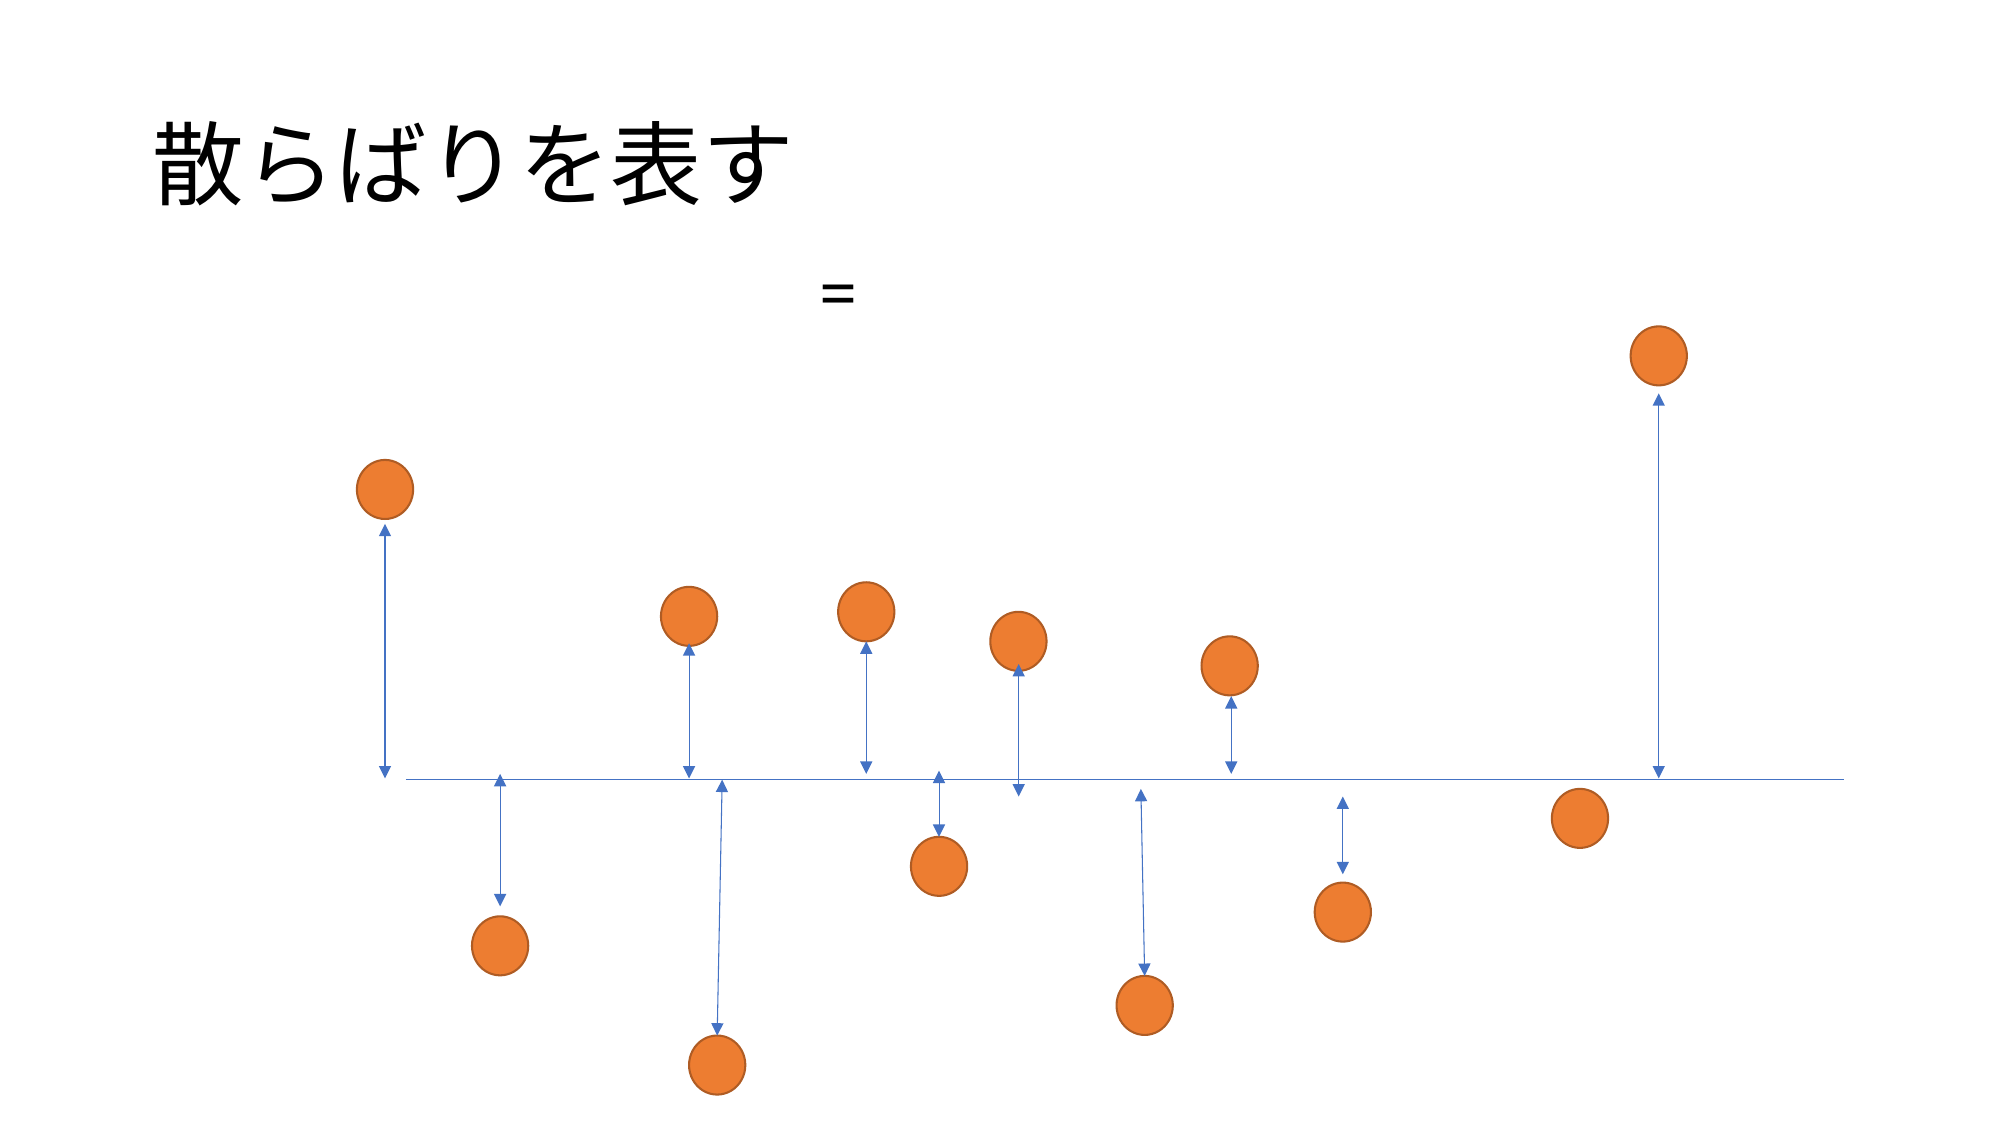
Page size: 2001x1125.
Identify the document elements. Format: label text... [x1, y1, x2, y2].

text_box [1200, 635, 1259, 697]
text_box [909, 835, 969, 897]
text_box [1140, 788, 1145, 976]
text_box [989, 610, 1048, 672]
text_box [1629, 325, 1688, 387]
text_box [1550, 787, 1610, 849]
text_box [837, 581, 896, 643]
text_box [470, 915, 530, 977]
text_box [659, 585, 719, 647]
title 散らばりを表す [137, 59, 1863, 278]
text_box [1313, 881, 1373, 943]
text_box [355, 458, 415, 521]
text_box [717, 779, 723, 1036]
text_box [688, 1034, 747, 1096]
text_box [1115, 974, 1174, 1036]
